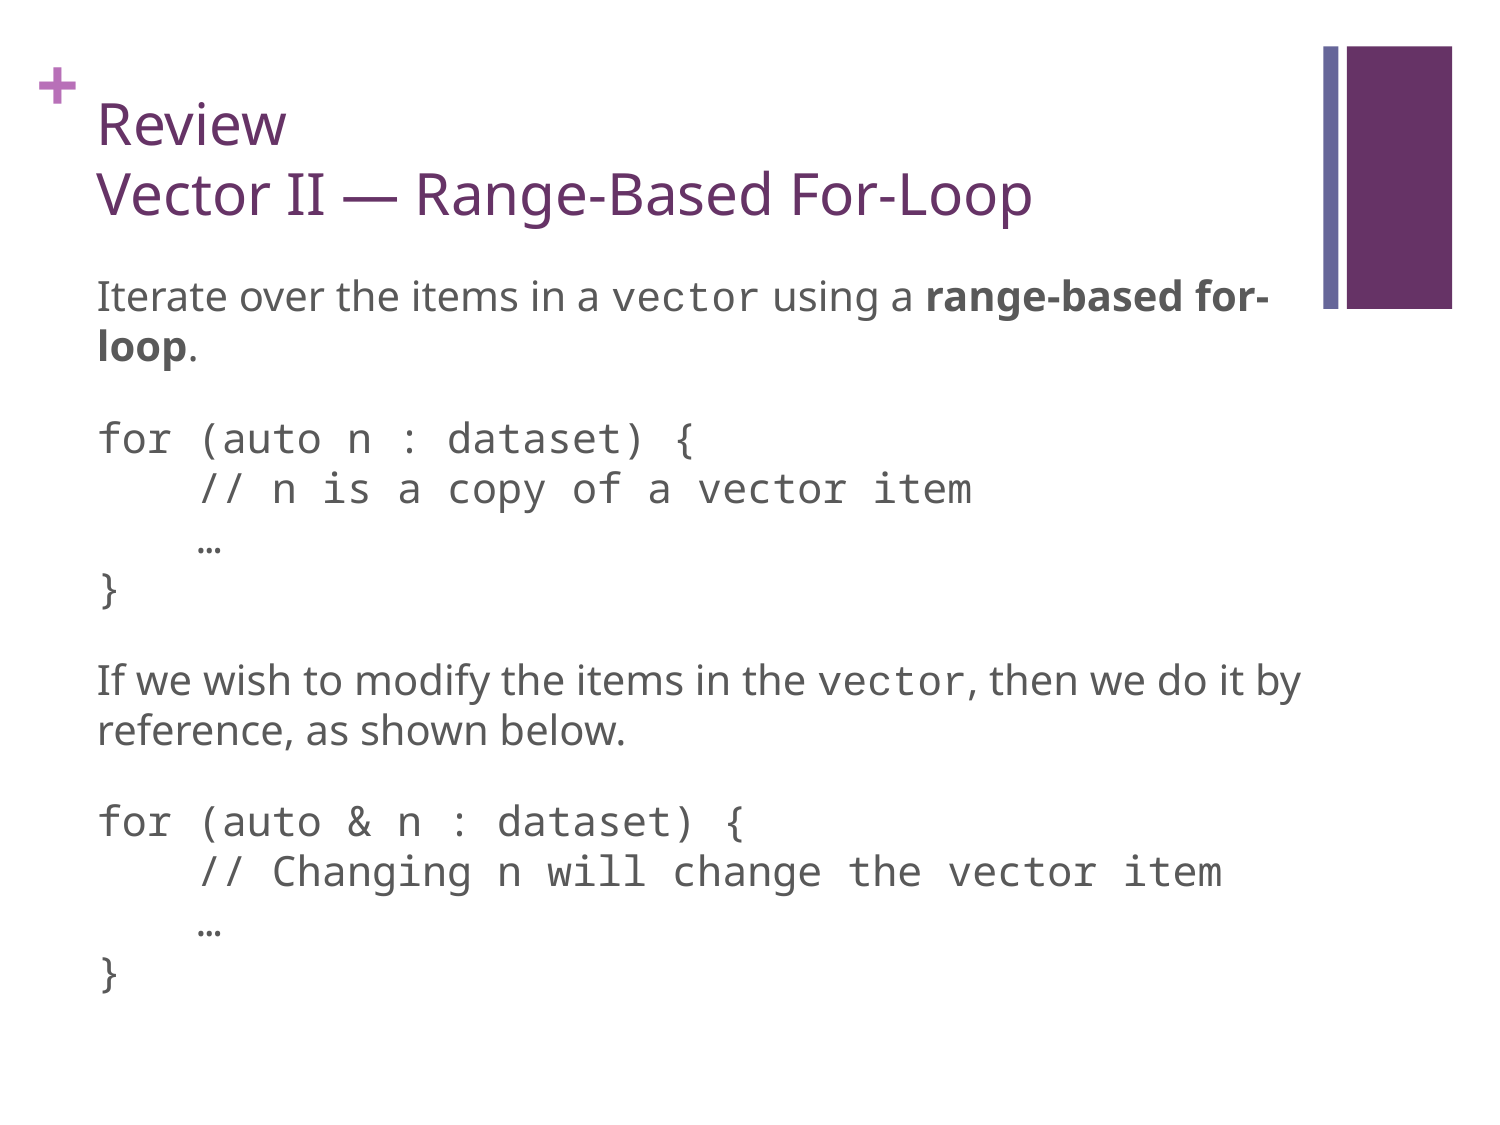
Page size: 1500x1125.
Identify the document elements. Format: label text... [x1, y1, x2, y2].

list Iterate over the items in a vector using a range-based for-loop. for (auto n : dataset) { // n is a copy of a vector item … } If we wish to modify the items in the vector, then we do it by reference, as shown below. for (auto & n : dataset) { // Changing n will change the vector item … } [81, 262, 1322, 1038]
title Review Vector II — Range-Based For-Loop [81, 79, 1322, 238]
